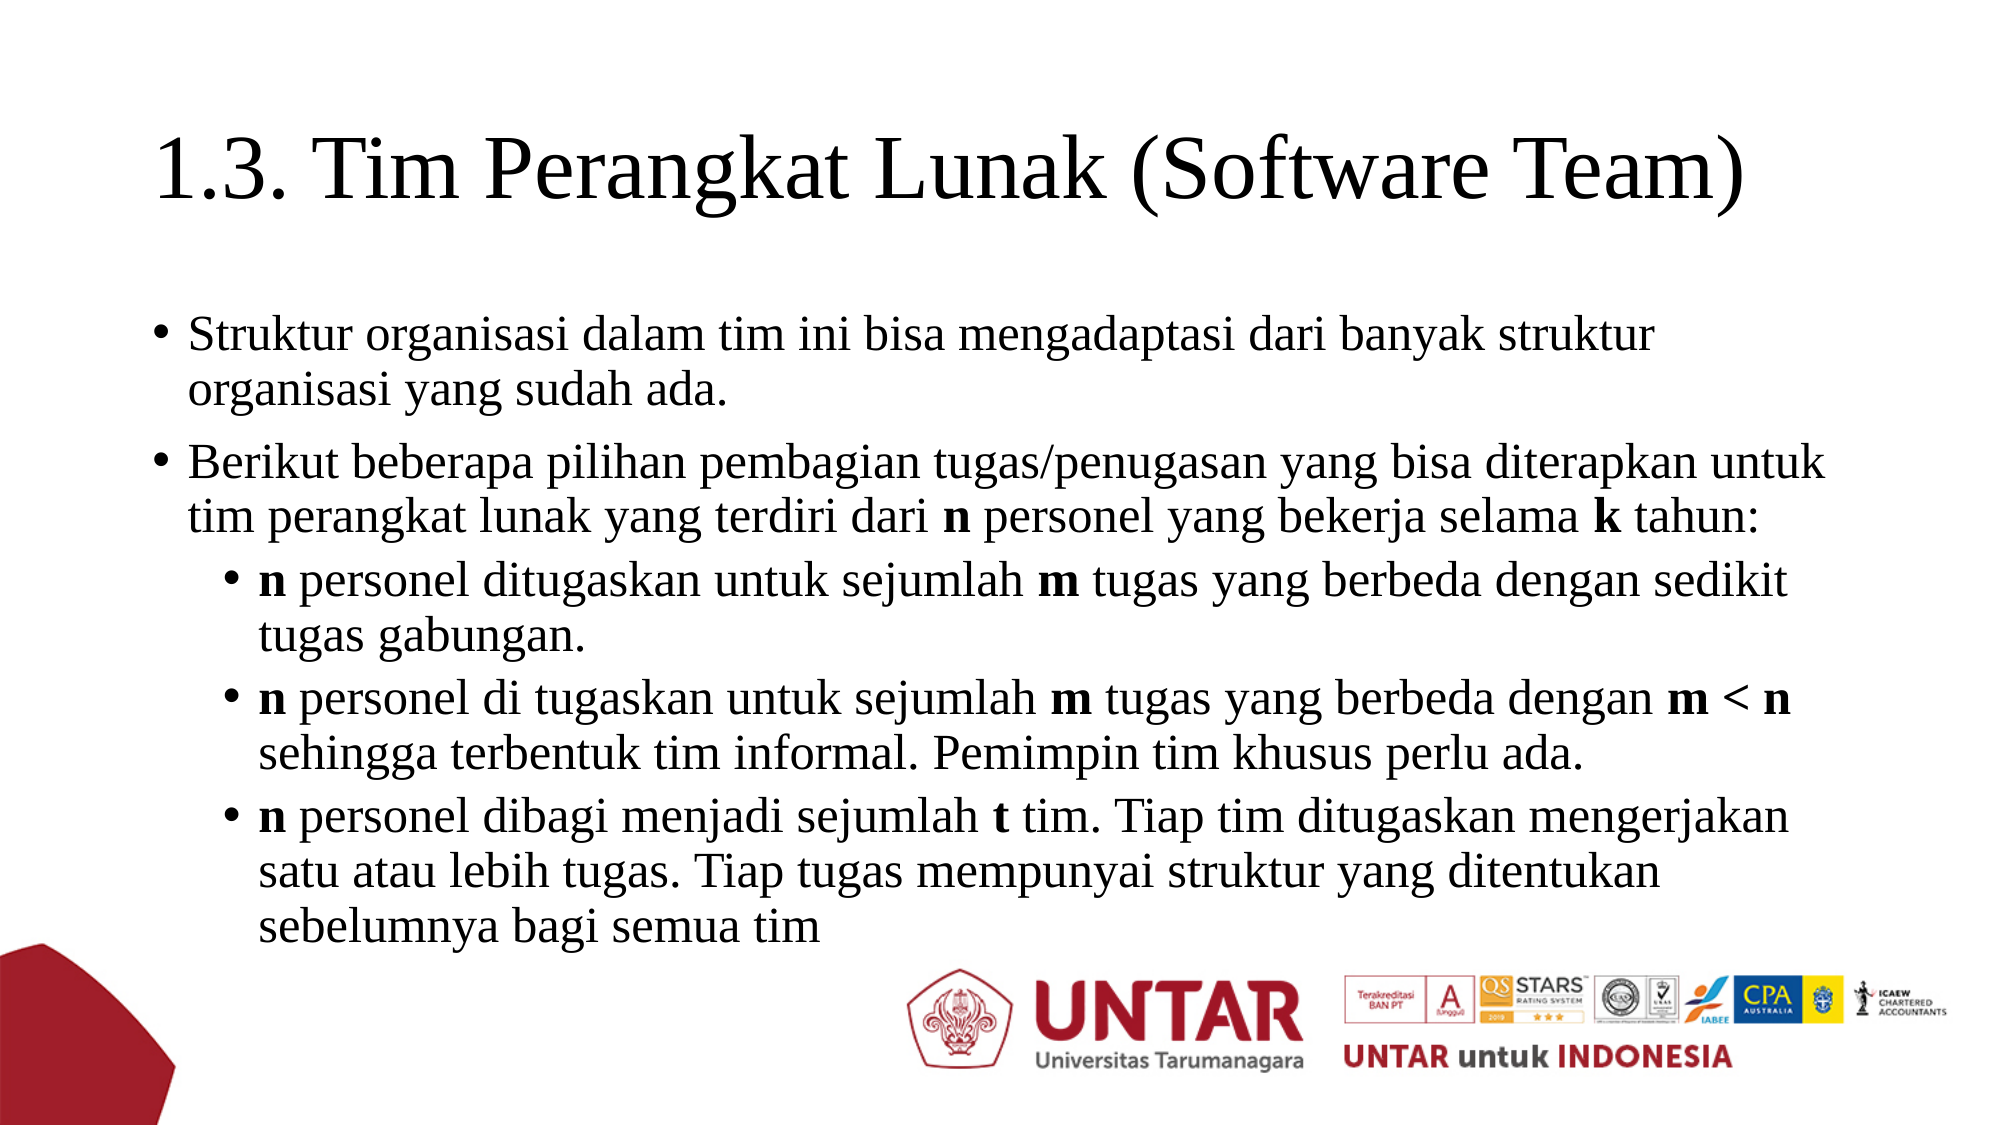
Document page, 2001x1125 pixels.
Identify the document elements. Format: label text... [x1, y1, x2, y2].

picture [0, 0, 2001, 1125]
title 1.3. Tim Perangkat Lunak (Software Team) [137, 59, 1863, 278]
list Struktur organisasi dalam tim ini bisa mengadaptasi dari banyak struktur organisasi yang sudah ada. Berikut beberapa pilihan pembagian tugas/penugasan yang bisa diterapkan untuk tim perangkat lunak yang terdiri dari n personel yang bekerja selama k tahun: n personel ditugaskan untuk sejumlah m tugas yang berbeda dengan sedikit tugas gabungan. n personel di tugaskan untuk sejumlah m tugas yang berbeda dengan m < n sehingga terbentuk tim informal. Pemimpin tim khusus perlu ada. n personel dibagi menjadi sejumlah t tim. Tiap tim ditugaskan mengerjakan satu atau lebih tugas. Tiap tugas mempunyai struktur yang ditentukan sebelumnya bagi semua tim [137, 299, 1863, 1014]
